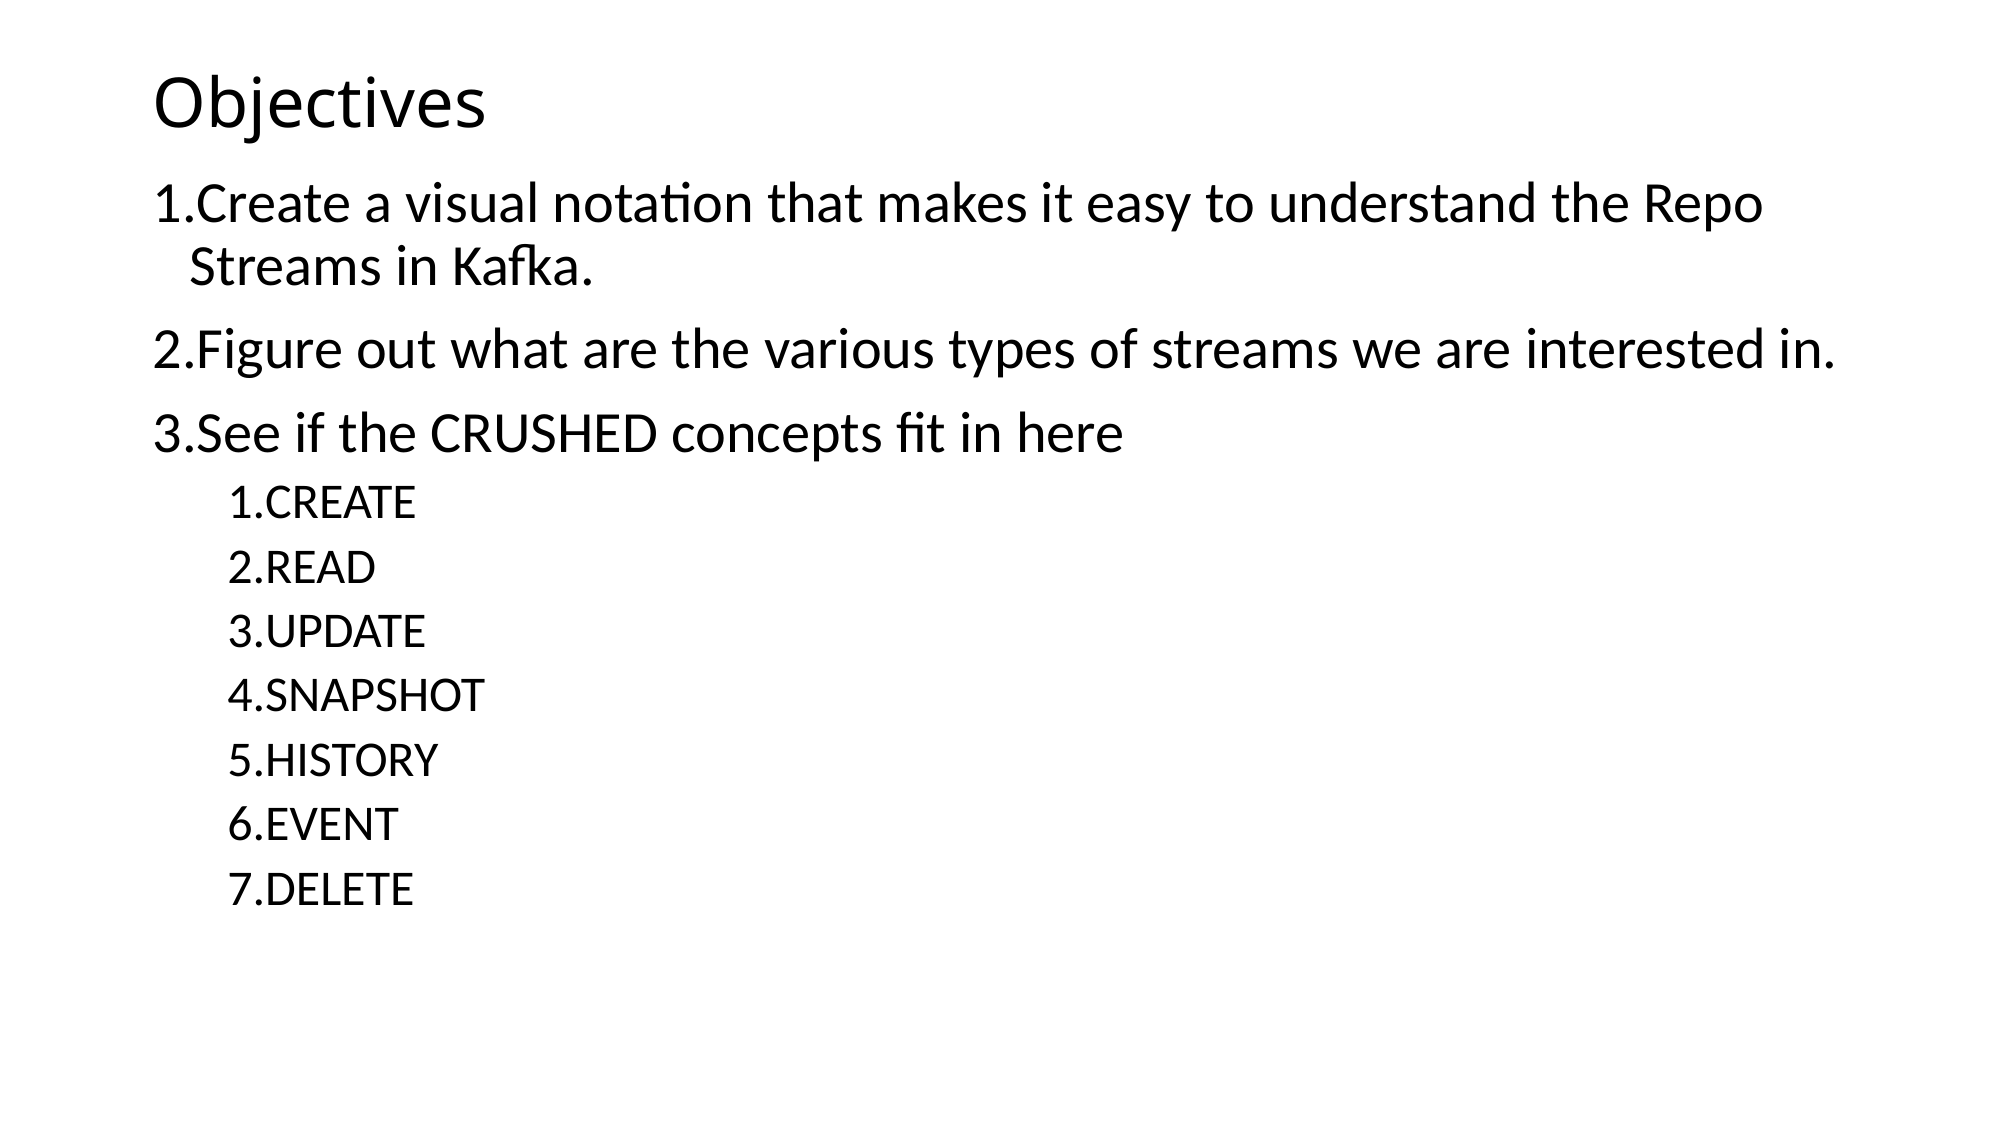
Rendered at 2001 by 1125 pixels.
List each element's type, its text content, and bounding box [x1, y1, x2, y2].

list Create a visual notation that makes it easy to understand the Repo Streams in Kafka. Figure out what are the various types of streams we are interested in. See if the CRUSHED concepts fit in here CREATE READ UPDATE SNAPSHOT HISTORY EVENT DELETE [137, 164, 1863, 1014]
title Objectives [137, 59, 1863, 150]
